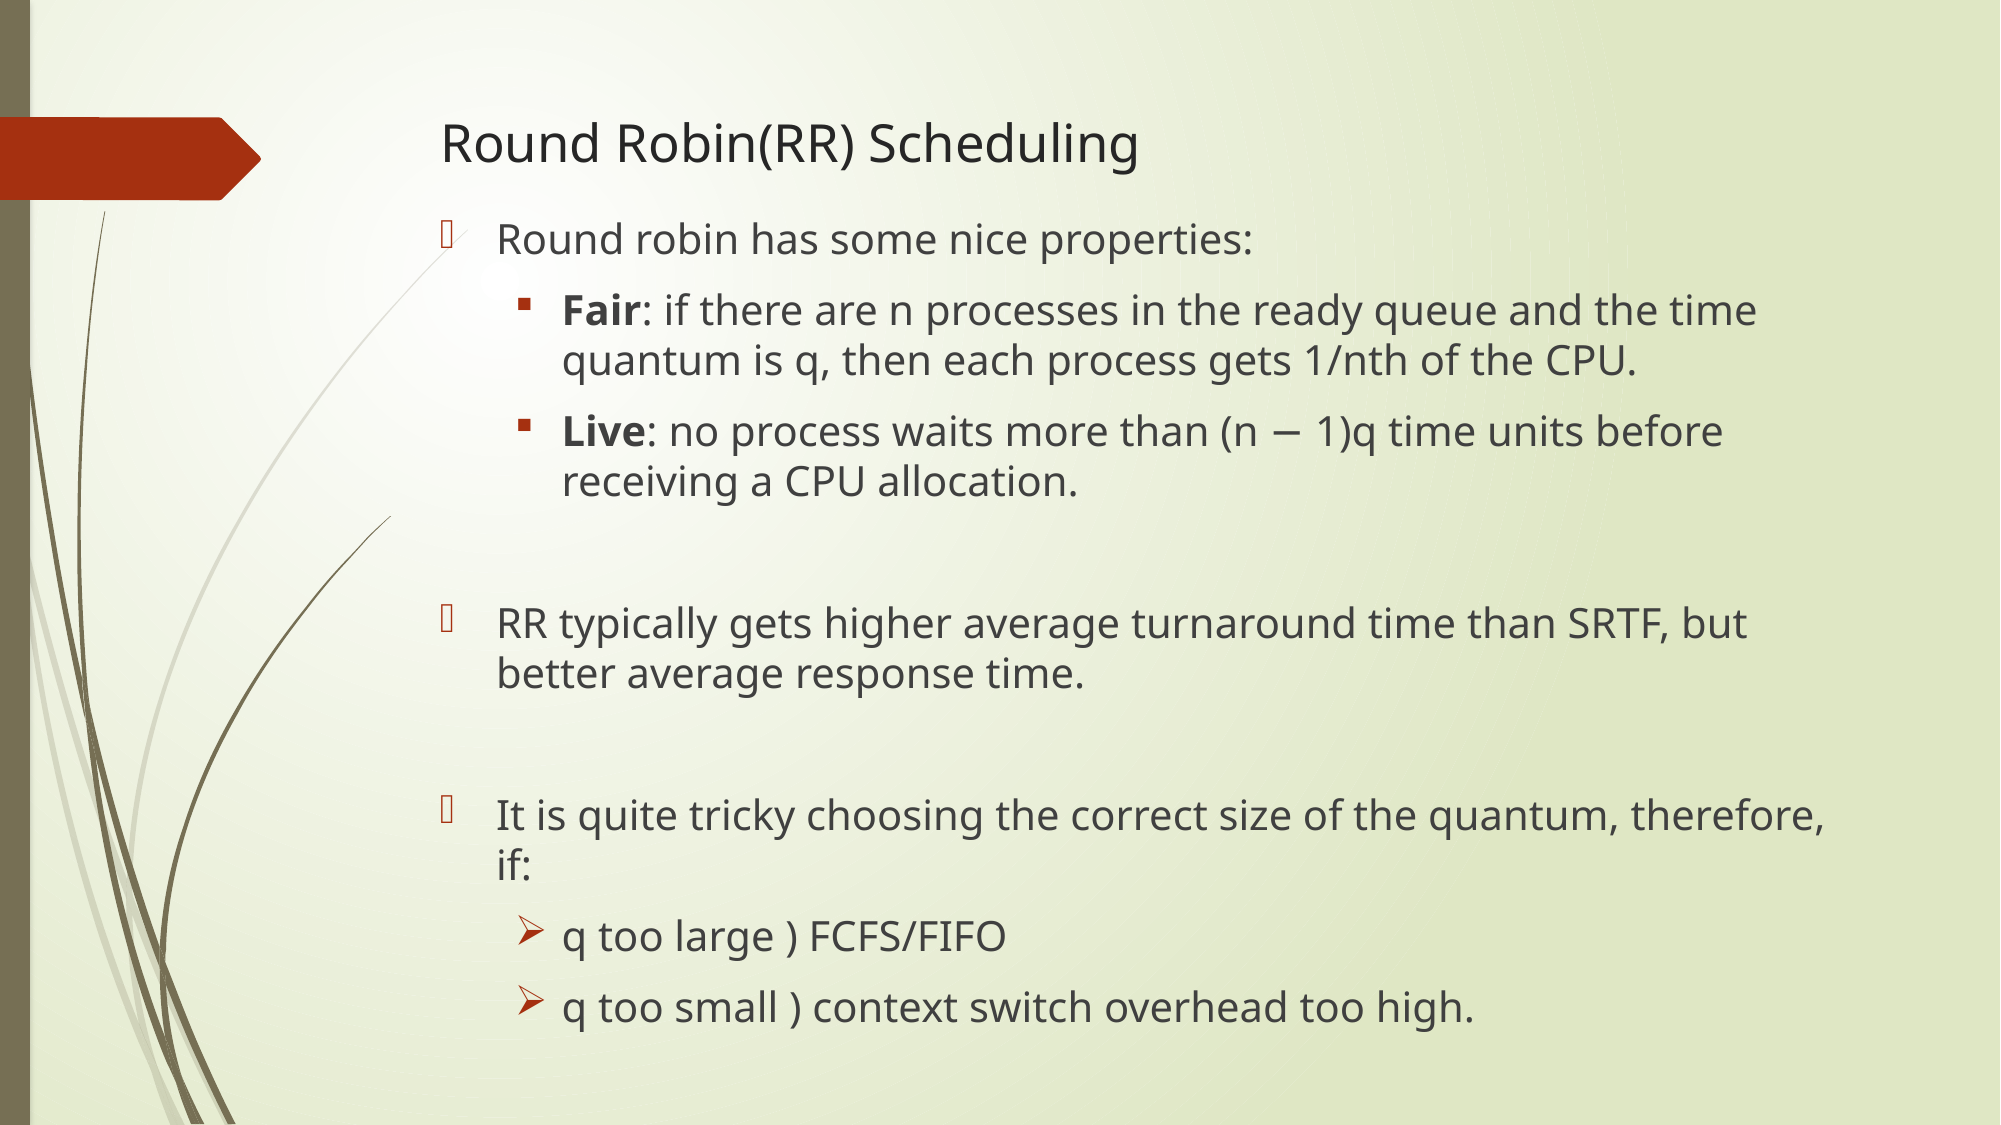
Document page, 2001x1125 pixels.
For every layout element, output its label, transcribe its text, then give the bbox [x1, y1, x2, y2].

list Round robin has some nice properties: Fair: if there are n processes in the ready queue and the time quantum is q, then each process gets 1/nth of the CPU. Live: no process waits more than (n − 1)q time units before receiving a CPU allocation. RR typically gets higher average turnaround time than SRTF, but better average response time. It is quite tricky choosing the correct size of the quantum, therefore, if: q too large ) FCFS/FIFO q too small ) context switch overhead too high. [424, 205, 1888, 1060]
title Round Robin(RR) Scheduling [425, 102, 1888, 205]
